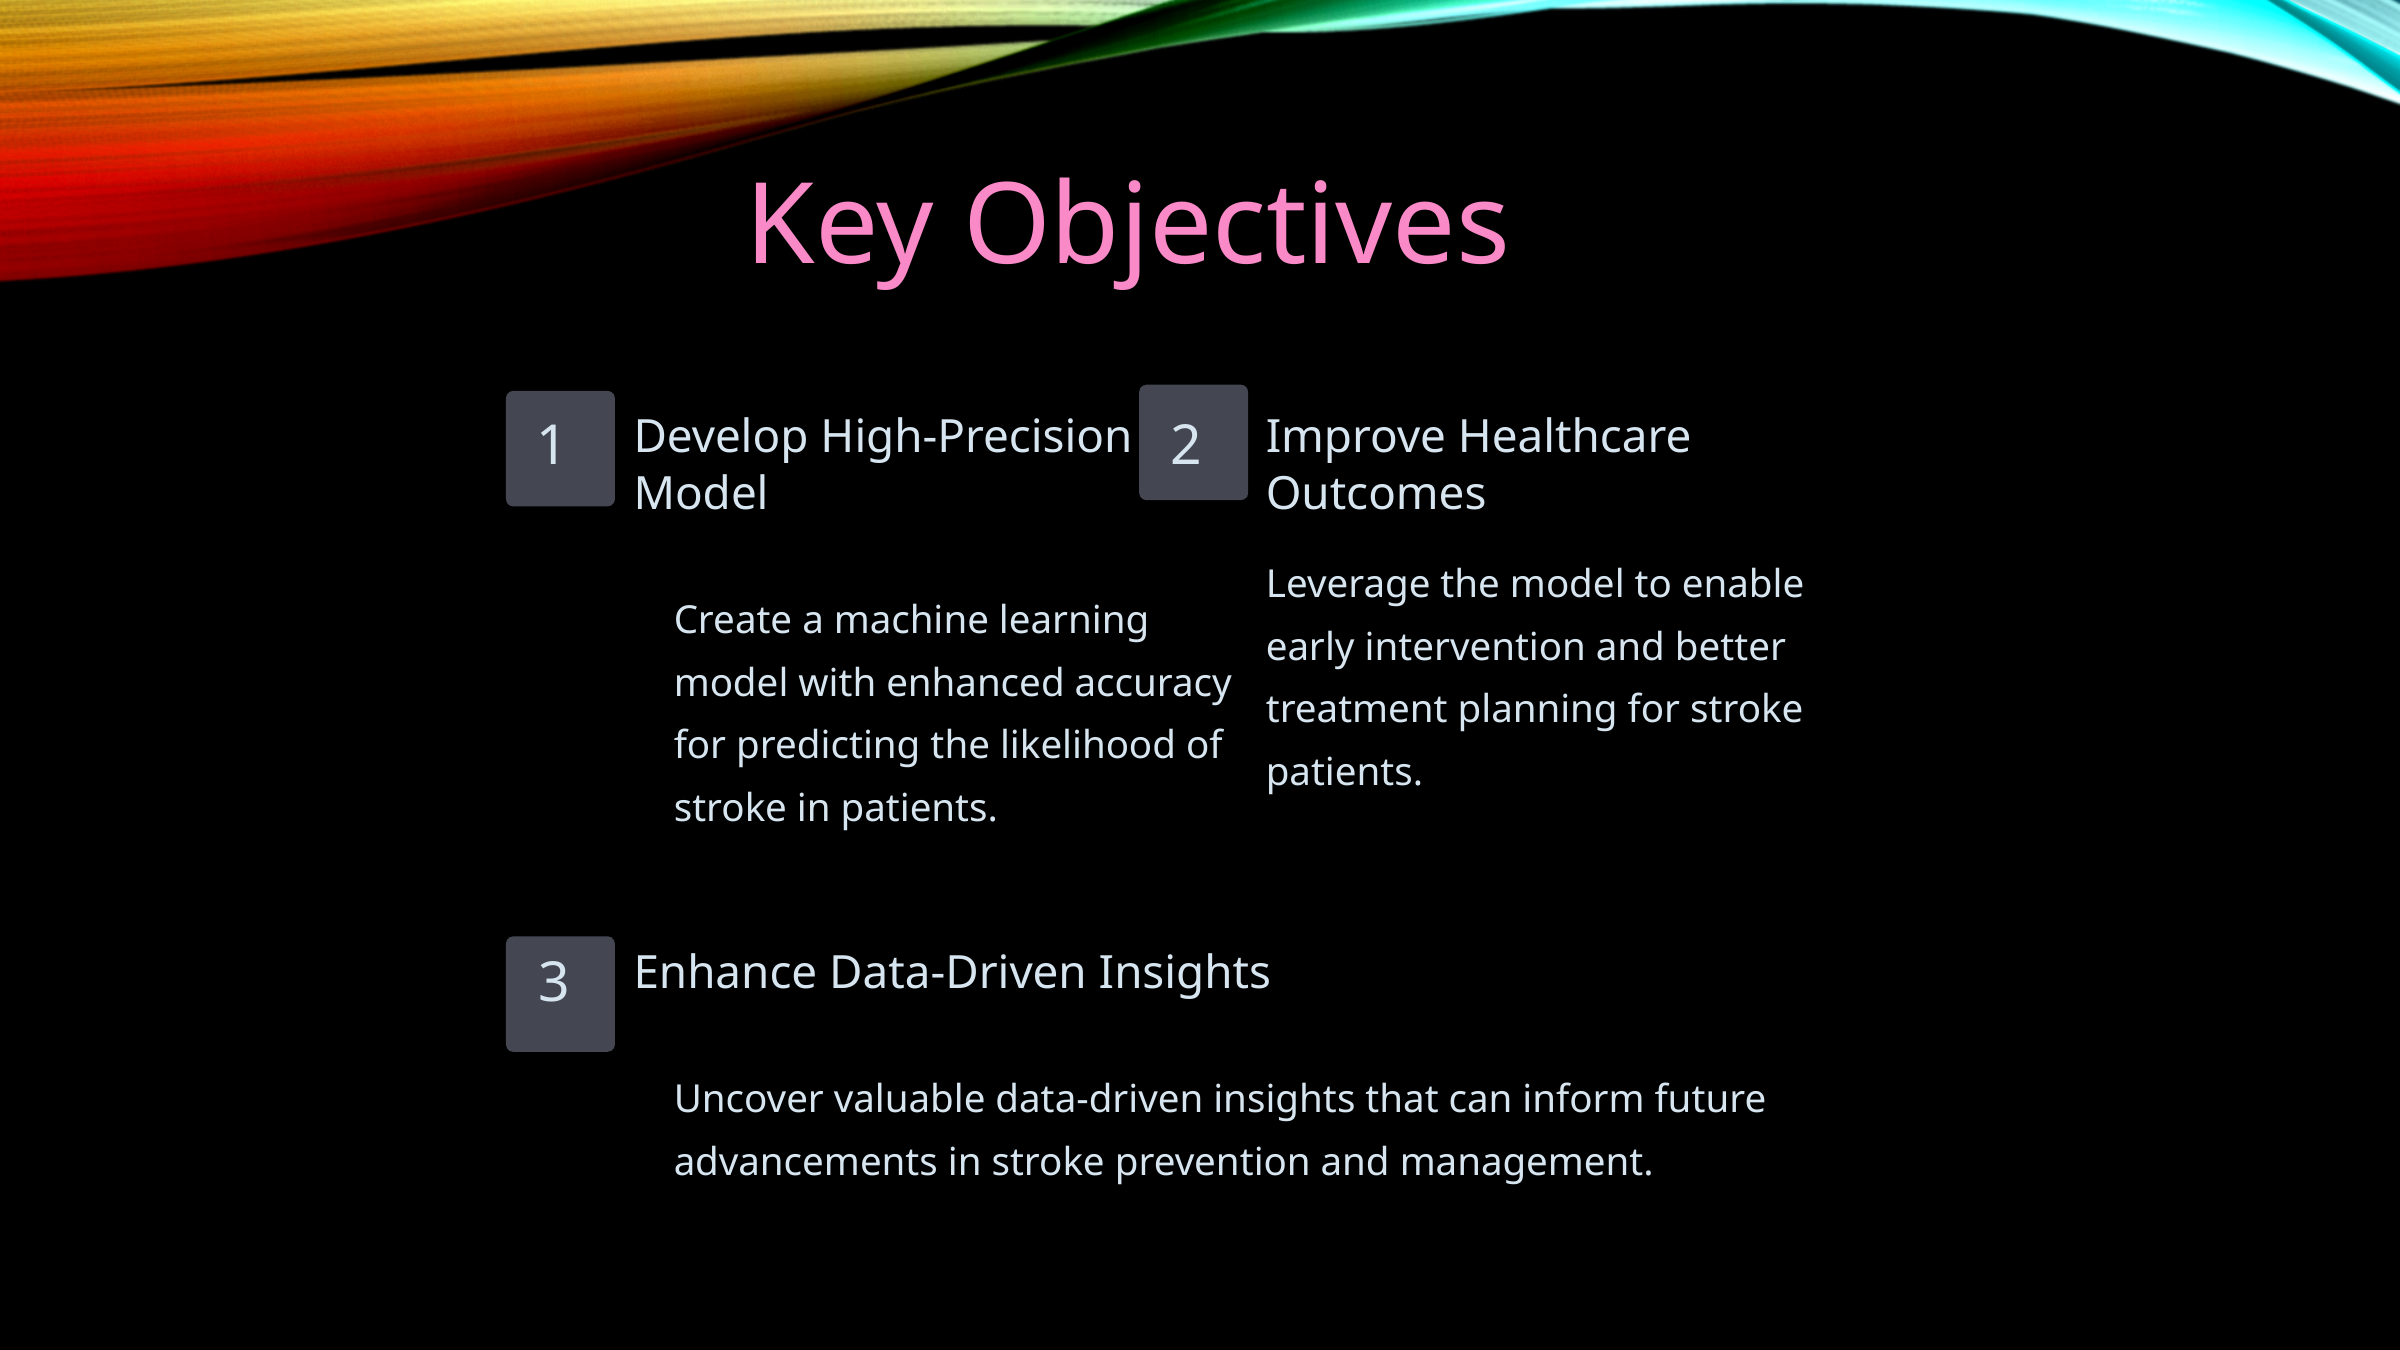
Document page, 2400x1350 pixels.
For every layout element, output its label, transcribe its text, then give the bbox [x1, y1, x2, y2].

text_box 2 [1167, 420, 1205, 550]
text_box 3 [534, 957, 573, 1086]
text_box Leverage the model to enable early intervention and better treatment planning for stroke patients. [1265, 543, 1840, 1058]
picture [0, 0, 2400, 284]
text_box Enhance Data-Driven Insights [633, 940, 1430, 1075]
text_box Key Objectives [745, 171, 1670, 287]
text_box Develop High-Precision Model [633, 404, 1208, 673]
text_box Uncover valuable data-driven insights that can inform future advancements in stroke prevention and management. [673, 1058, 2028, 1350]
text_box Create a machine learning model with enhanced accuracy for predicting the likelihood of stroke in patients. [673, 579, 1248, 940]
text_box 1 [540, 420, 565, 550]
text_box [505, 390, 615, 507]
text_box [1139, 384, 1249, 501]
text_box [505, 936, 615, 1052]
text_box Improve Healthcare Outcomes [1265, 404, 1840, 543]
